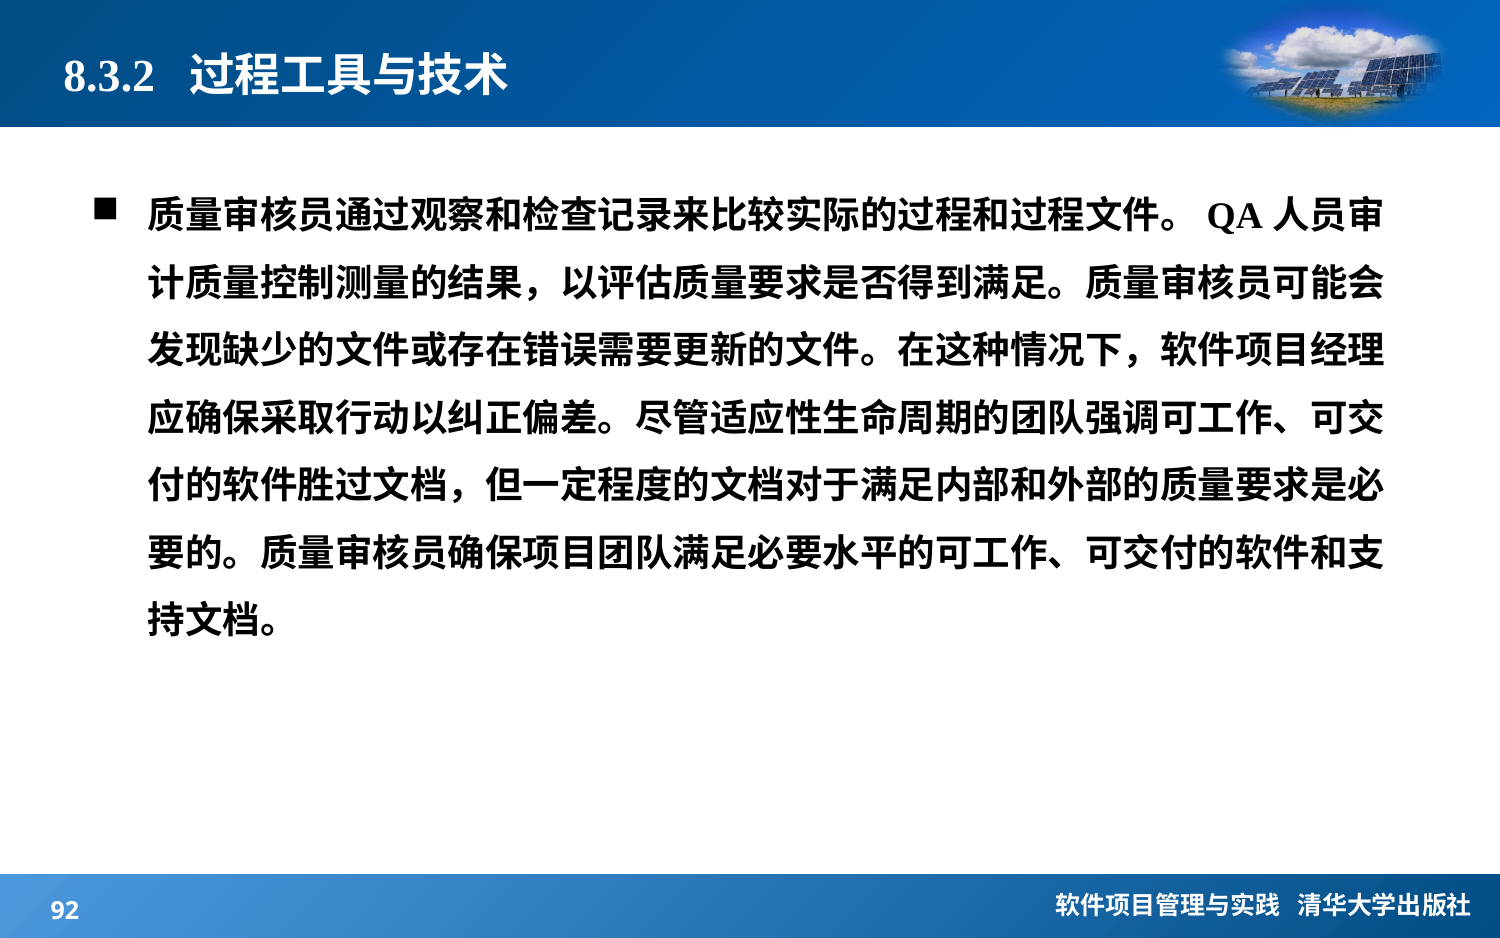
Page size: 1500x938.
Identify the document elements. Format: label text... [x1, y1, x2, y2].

text_box 质量审核员通过观察和检查记录来比较实际的过程和过程文件。QA人员审计质量控制测量的结果，以评估质量要求是否得到满足。质量审核员可能会发现缺少的文件或存在错误需要更新的文件。在这种情况下，软件项目经理应确保采取行动以纠正偏差。尽管适应性生命周期的团队强调可工作、可交付的软件胜过文档，但一定程度的文档对于满足内部和外部的质量要求是必要的。质量审核员确保项目团队满足必要水平的可工作、可交付的软件和支持文档。 [76, 161, 1424, 748]
title 8.3.2 过程工具与技术 [48, 19, 1140, 127]
picture [1233, 6, 1433, 113]
